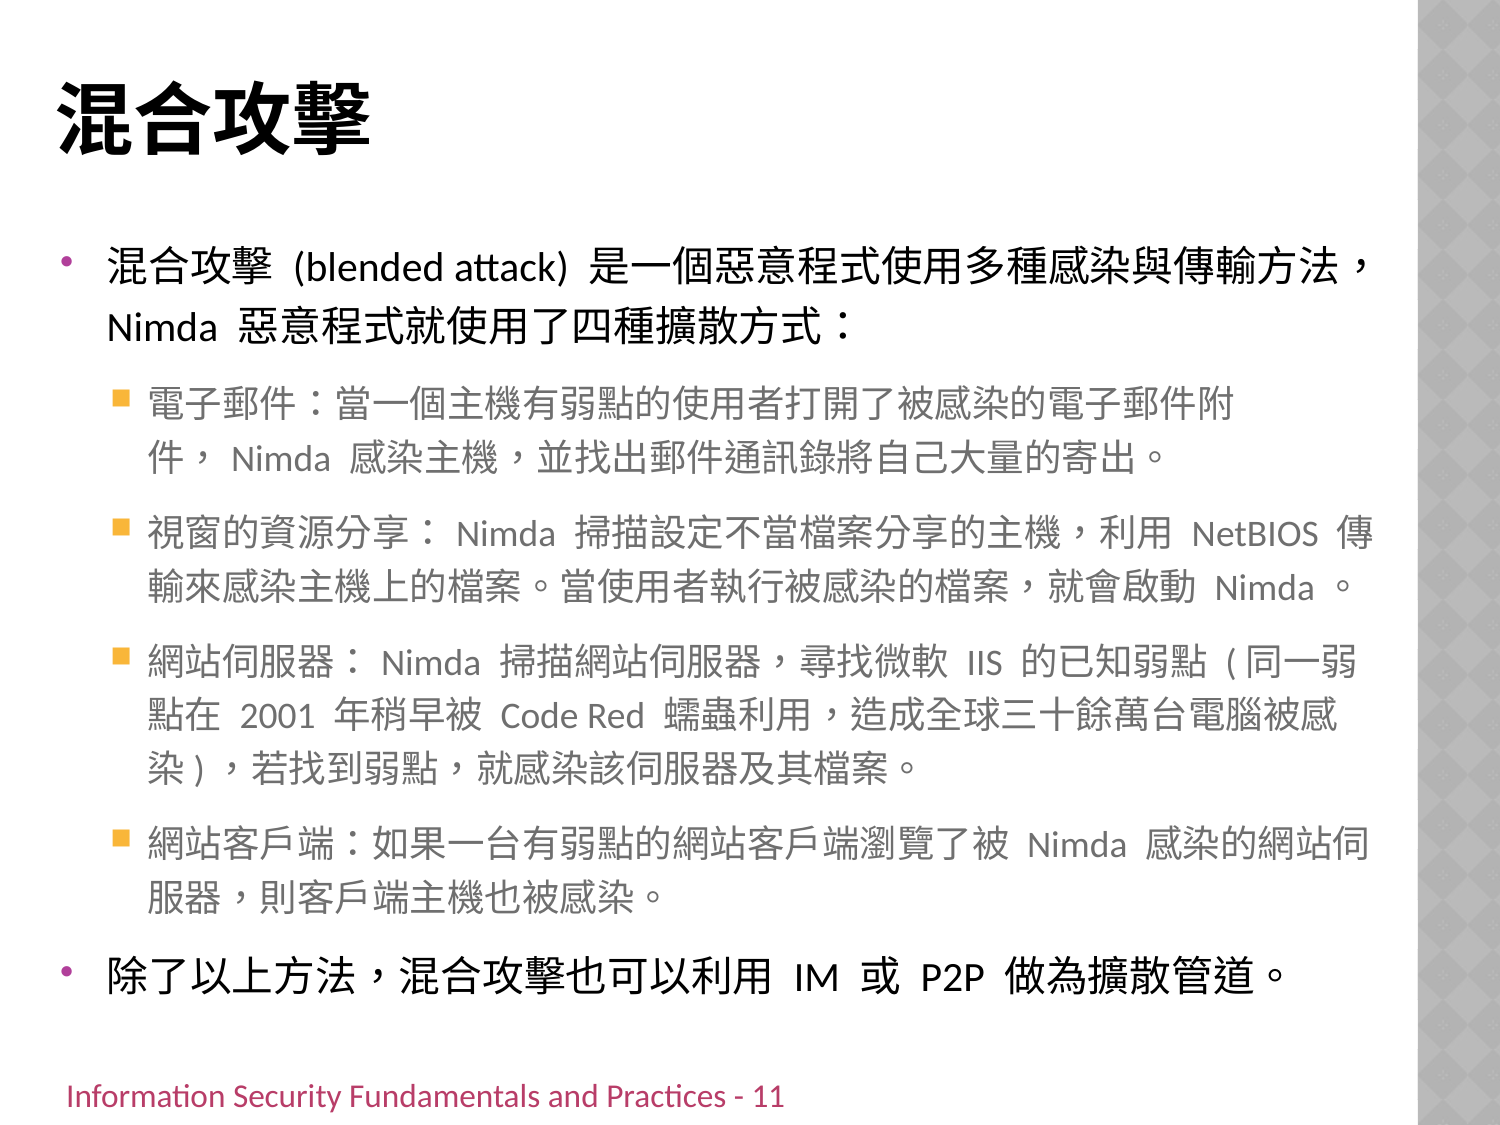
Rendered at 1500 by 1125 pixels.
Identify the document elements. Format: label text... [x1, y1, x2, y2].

title 混合攻擊 [46, 52, 1395, 164]
list 混合攻擊 (blended attack) 是一個惡意程式使用多種感染與傳輸方法，Nimda 惡意程式就使用了四種擴散方式： 電子郵件：當一個主機有弱點的使用者打開了被感染的電子郵件附件，Nimda 感染主機，並找出郵件通訊錄將自己大量的寄出。 視窗的資源分享：Nimda 掃描設定不當檔案分享的主機，利用 NetBIOS 傳輸來感染主機上的檔案。當使用者執行被感染的檔案，就會啟動 Nimda。 網站伺服器：Nimda 掃描網站伺服器，尋找微軟 IIS 的已知弱點 (同一弱點在 2001 年稍早被 Code Red 蠕蟲利用，造成全球三十餘萬台電腦被感染)，若找到弱點，就感染該伺服器及其檔案。 網站客戶端：如果一台有弱點的網站客戶端瀏覽了被 Nimda 感染的網站伺服器，則客戶端主機也被感染。 除了以上方法，混合攻擊也可以利用 IM 或 P2P 做為擴散管道。 [46, 222, 1395, 1059]
